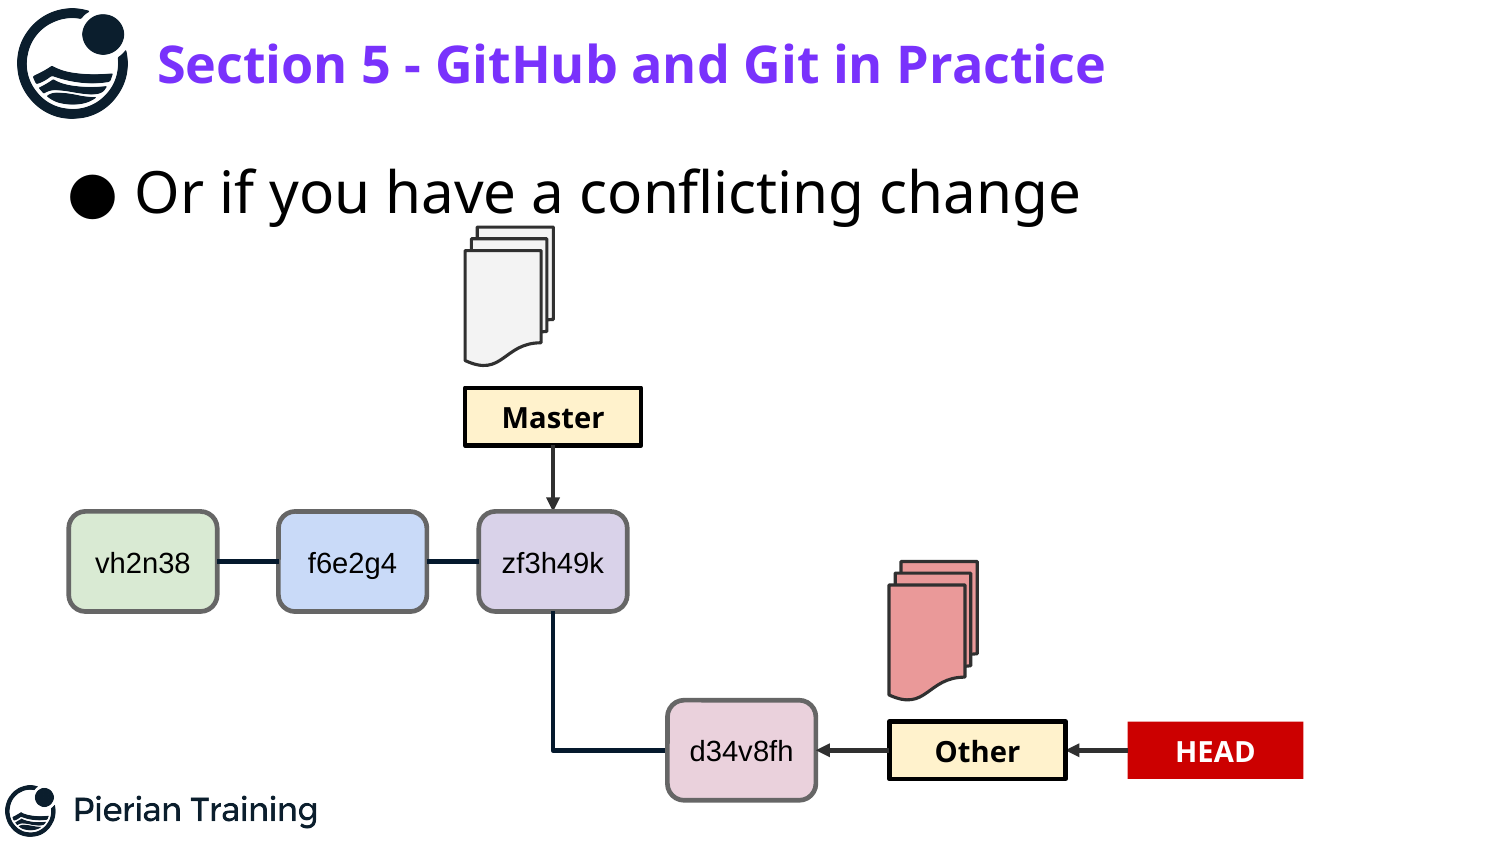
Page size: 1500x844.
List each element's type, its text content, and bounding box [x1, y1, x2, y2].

text_box Other [889, 721, 1066, 779]
text_box vh2n38 [68, 511, 218, 612]
text_box HEAD [1127, 721, 1304, 779]
text_box Master [465, 387, 641, 446]
picture [16, 8, 128, 120]
text_box f6e2g4 [278, 511, 427, 612]
text_box Or if you have a conflicting change [44, 140, 1432, 241]
text_box d34v8fh [667, 700, 816, 801]
text_box [465, 227, 554, 366]
picture [4, 785, 318, 837]
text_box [552, 611, 668, 751]
text_box [888, 561, 978, 700]
text_box Section 5 - GitHub and Git in Practice [142, 16, 1432, 110]
text_box zf3h49k [478, 511, 628, 612]
